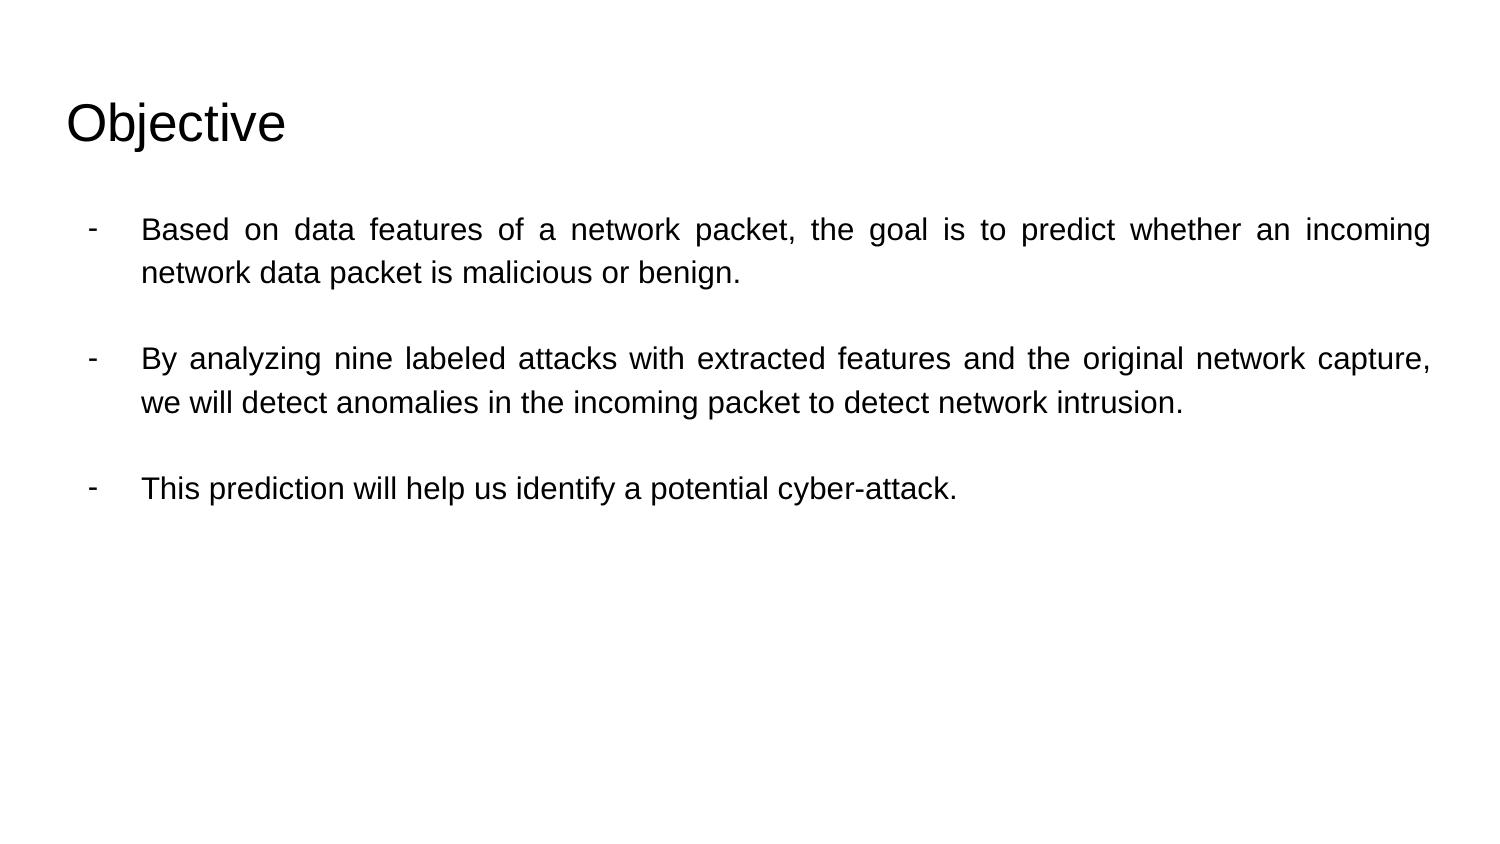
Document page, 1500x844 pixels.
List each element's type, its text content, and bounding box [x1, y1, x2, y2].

title Objective [51, 72, 1449, 167]
list Based on data features of a network packet, the goal is to predict whether an incoming network data packet is malicious or benign. By analyzing nine labeled attacks with extracted features and the original network capture, we will detect anomalies in the incoming packet to detect network intrusion. This prediction will help us identify a potential cyber-attack. [51, 189, 1449, 750]
